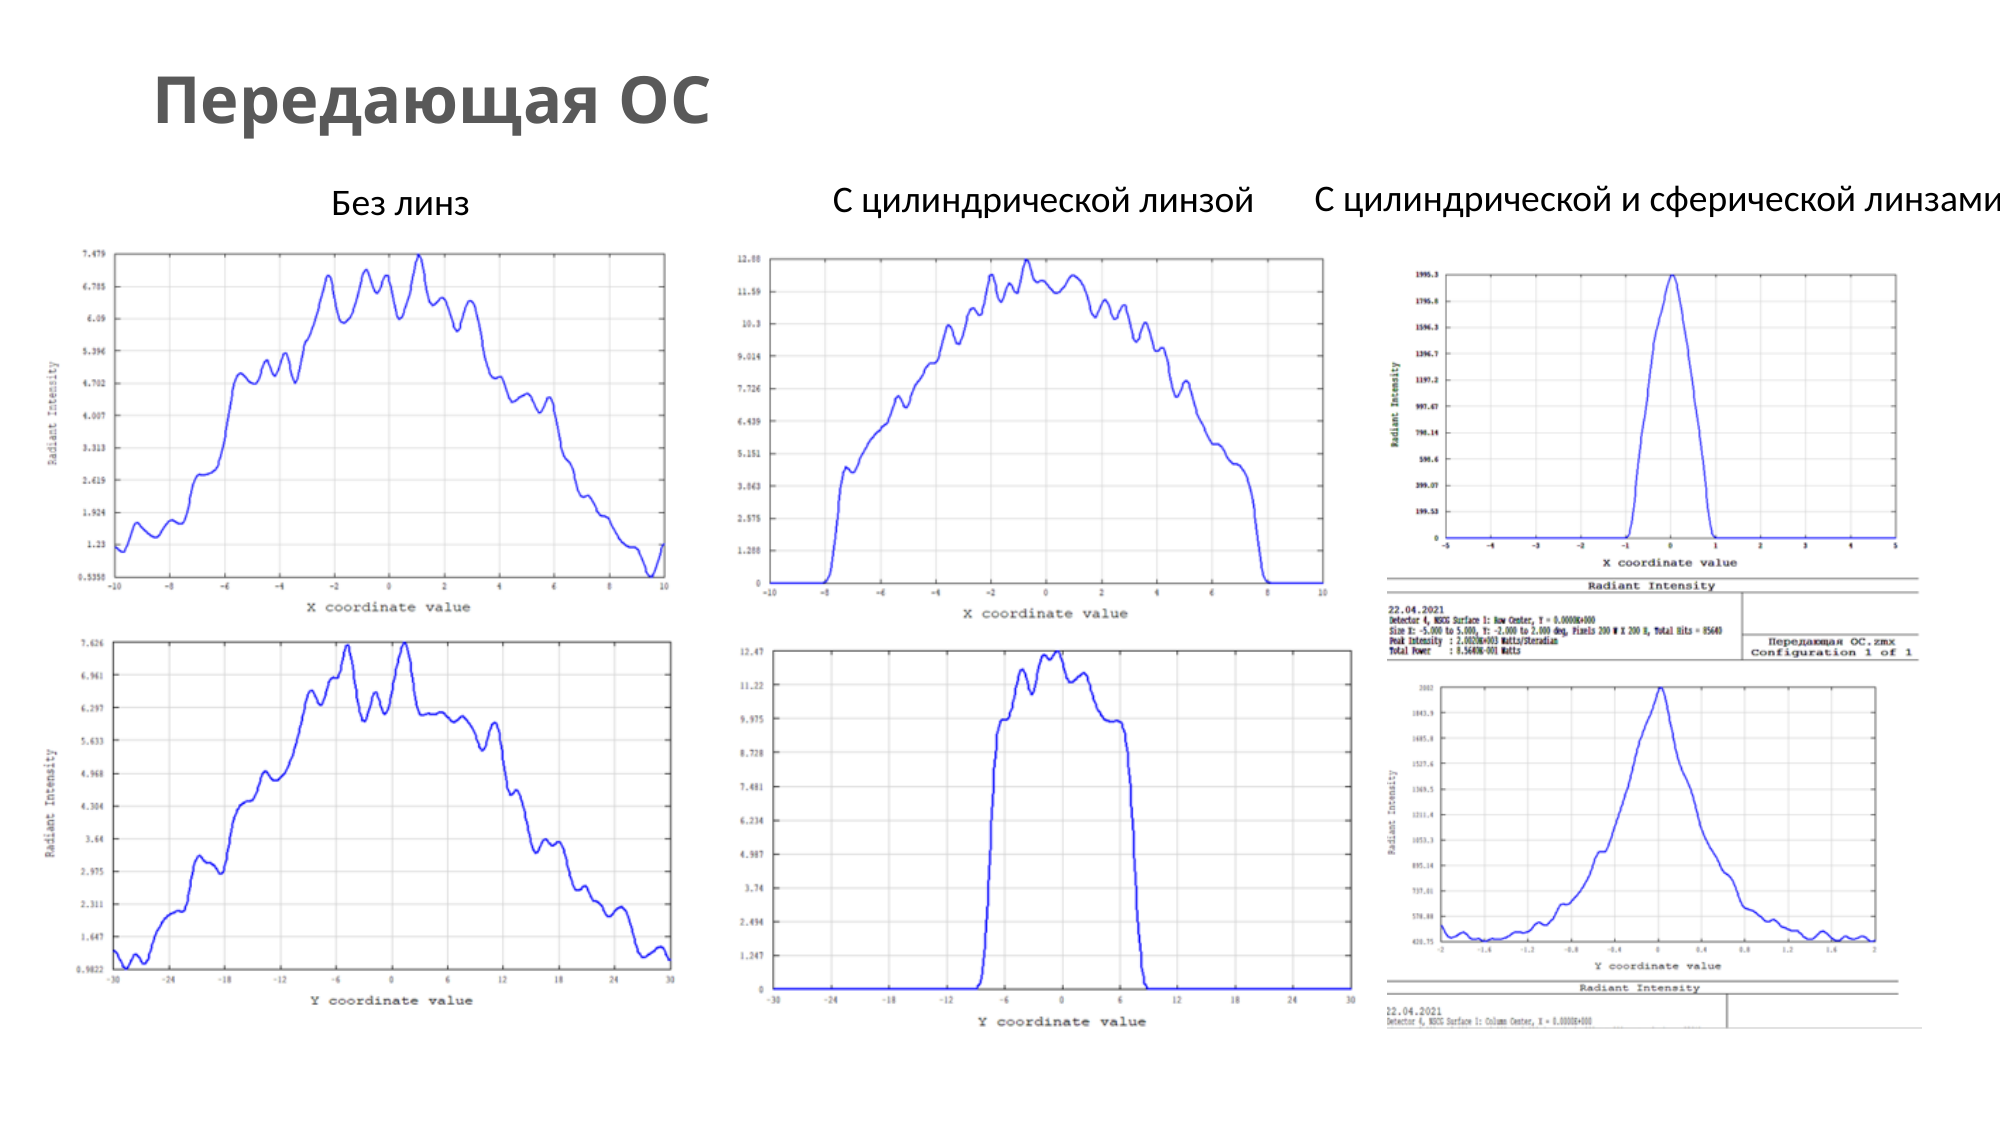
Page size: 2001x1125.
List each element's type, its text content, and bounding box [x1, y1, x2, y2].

text_box С цилиндрической и сферической линзами [1299, 166, 2000, 227]
picture [41, 227, 697, 1019]
text_box С цилиндрической линзой [818, 167, 1270, 228]
picture [1387, 249, 1922, 1037]
title Передающая ОС [137, 59, 1863, 146]
picture [735, 241, 1367, 1037]
text_box Без линз [316, 170, 485, 227]
